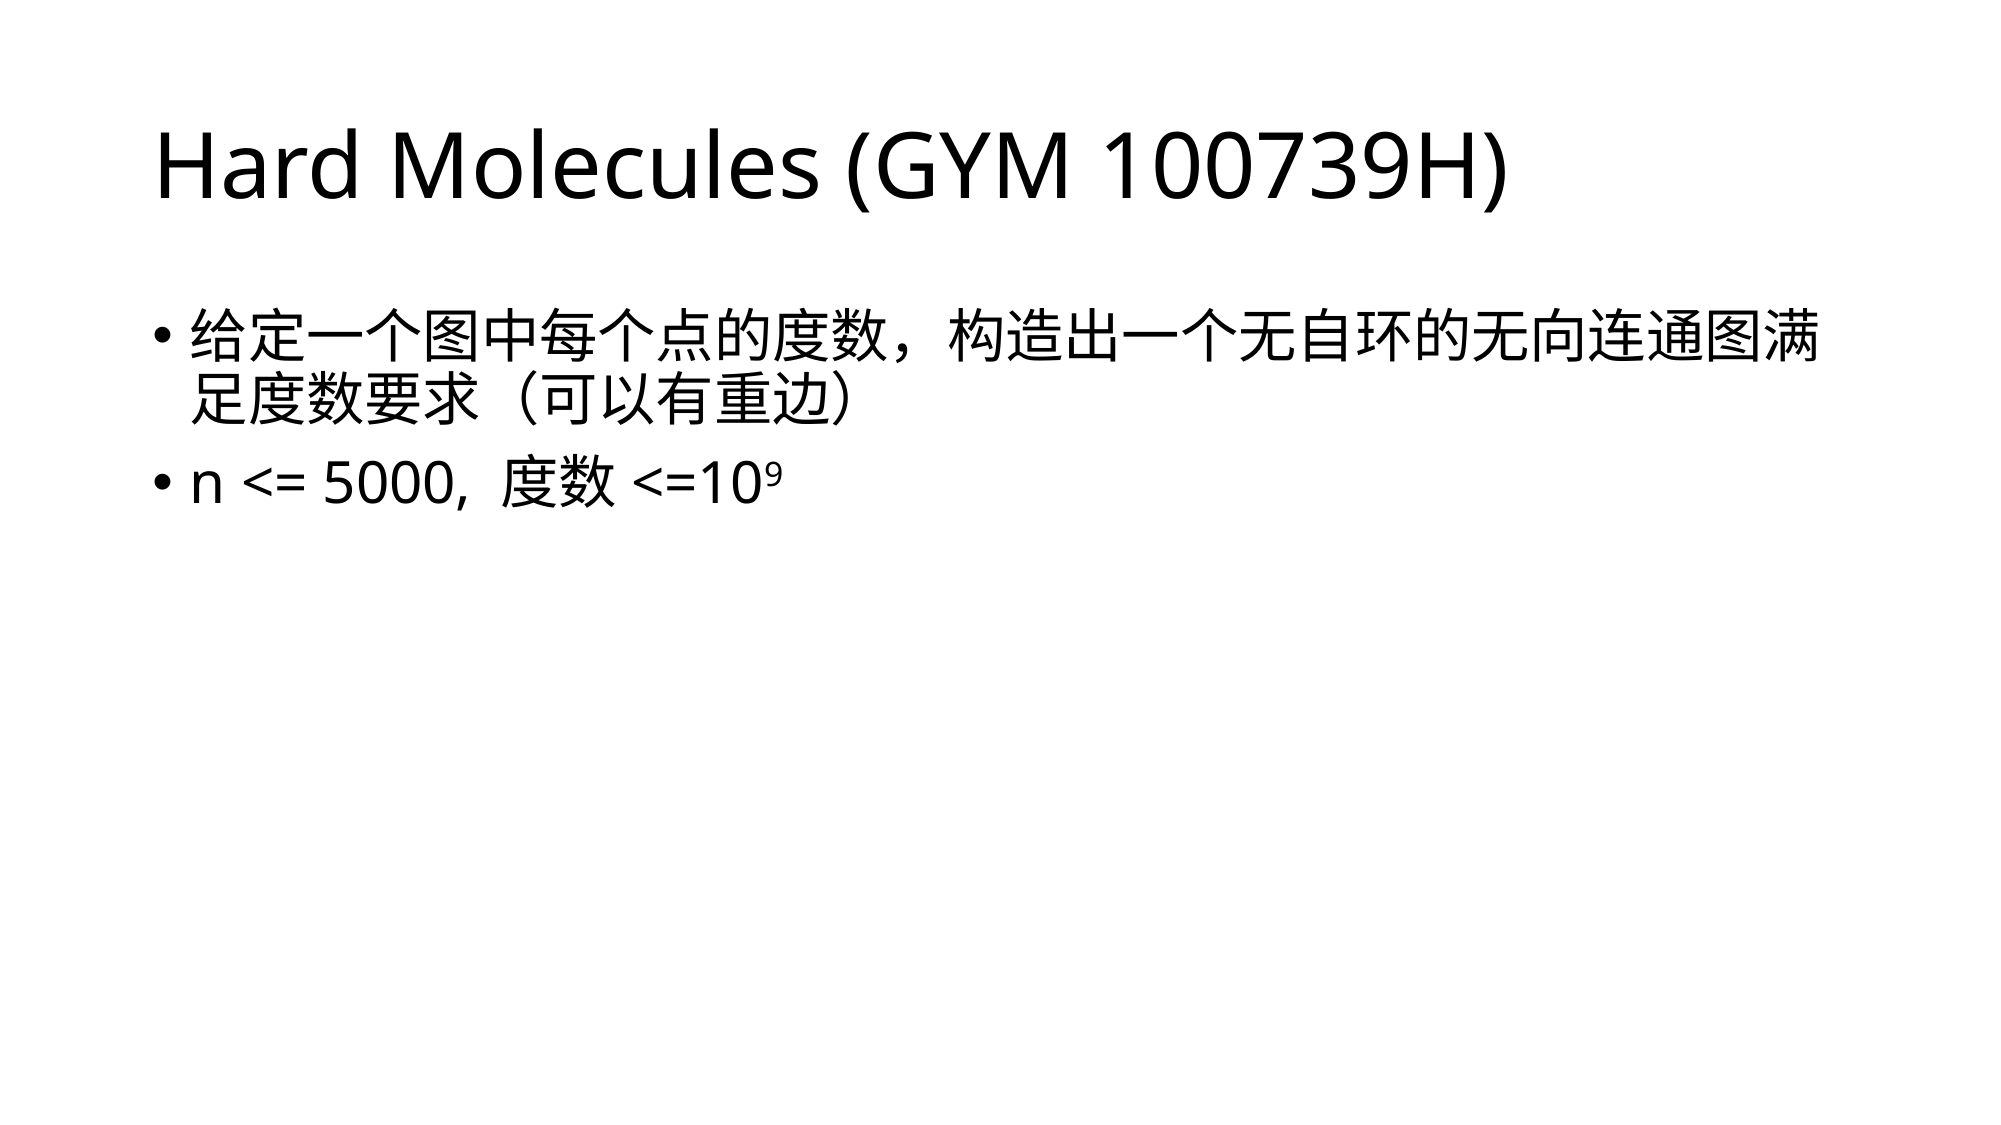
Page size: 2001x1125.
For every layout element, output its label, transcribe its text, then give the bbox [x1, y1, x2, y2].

list 给定一个图中每个点的度数，构造出一个无自环的无向连通图满足度数要求（可以有重边） n <= 5000, 度数<=109 [137, 299, 1863, 1014]
title Hard Molecules (GYM 100739H) [137, 59, 1863, 278]
